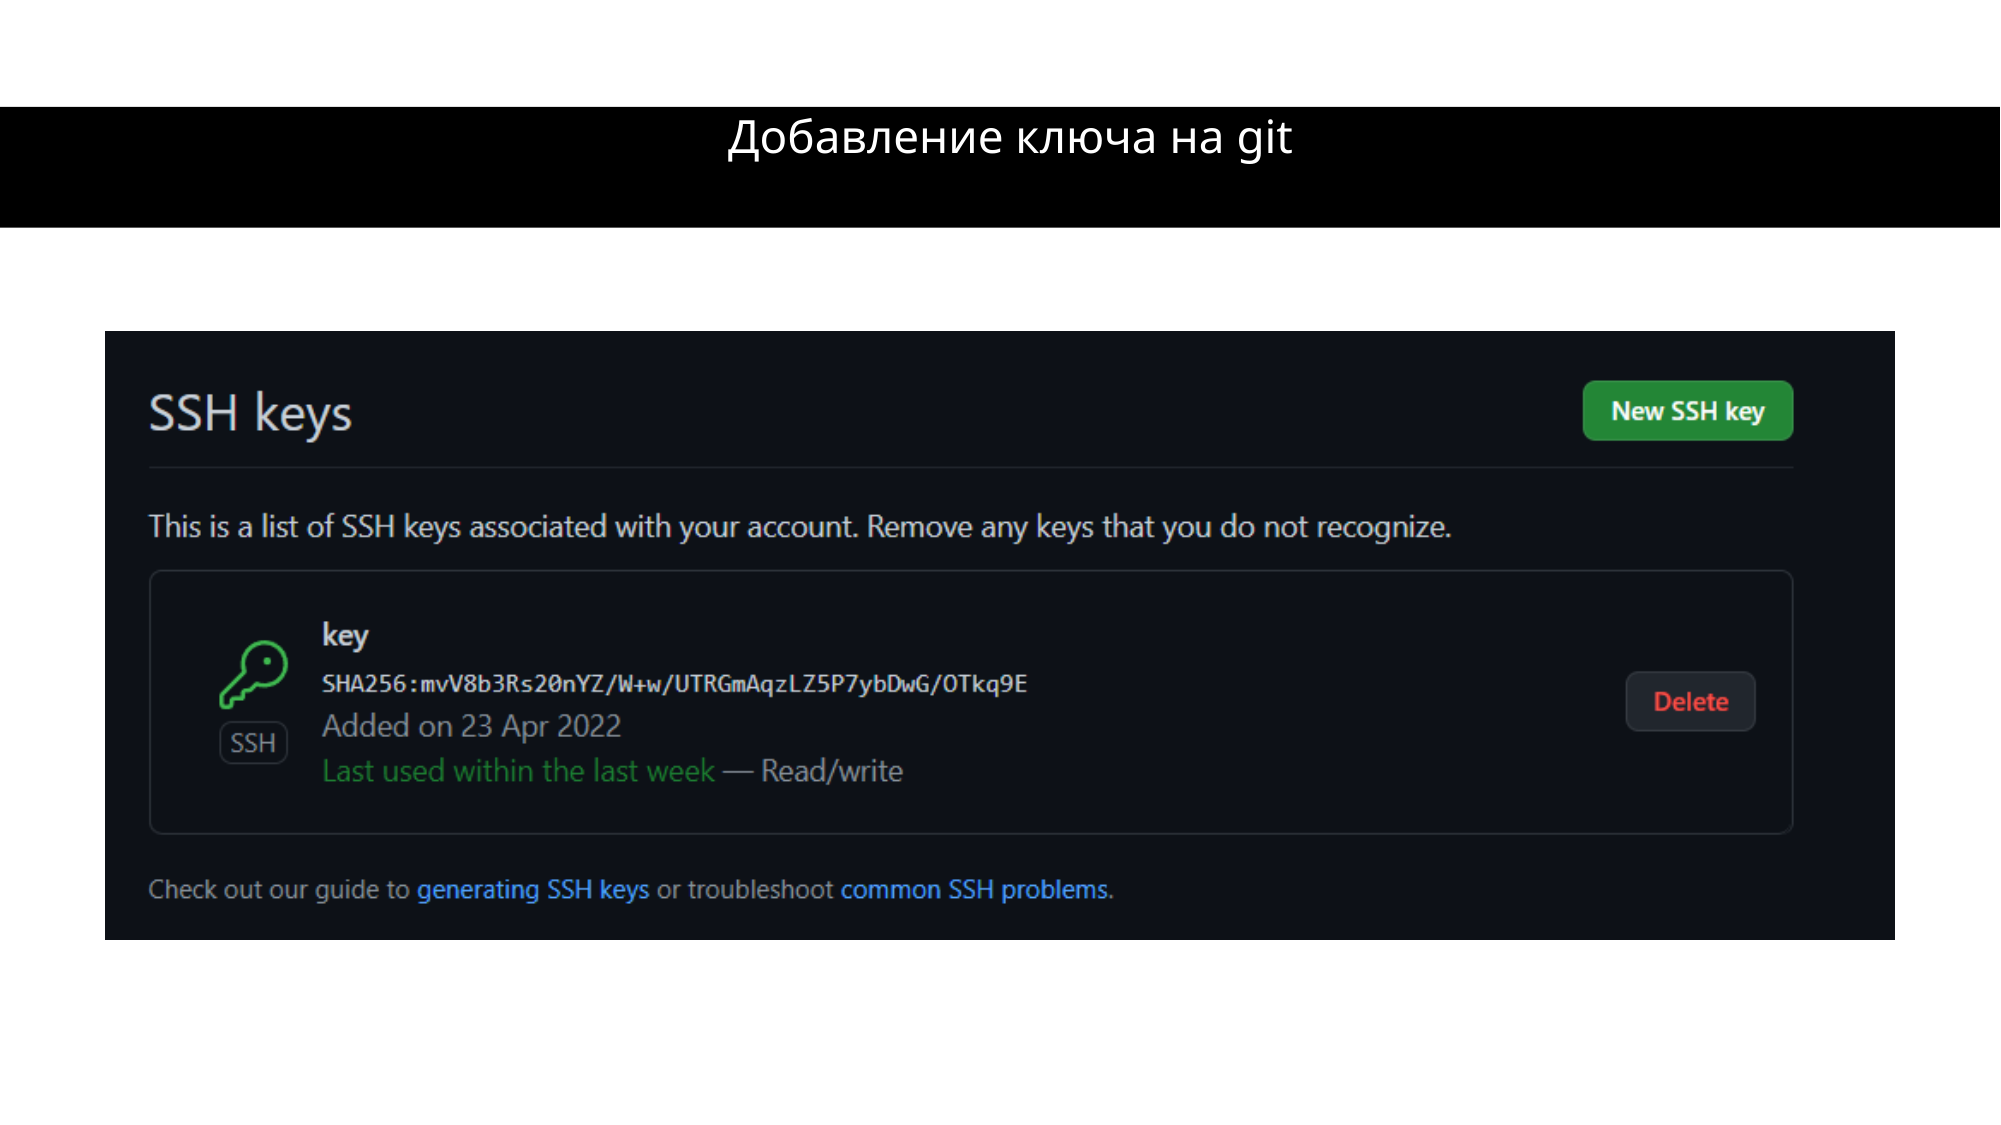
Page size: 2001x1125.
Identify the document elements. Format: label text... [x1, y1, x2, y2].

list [105, 331, 1895, 940]
title Добавление ключа на git [91, 105, 1931, 228]
text_box [0, 106, 2000, 229]
